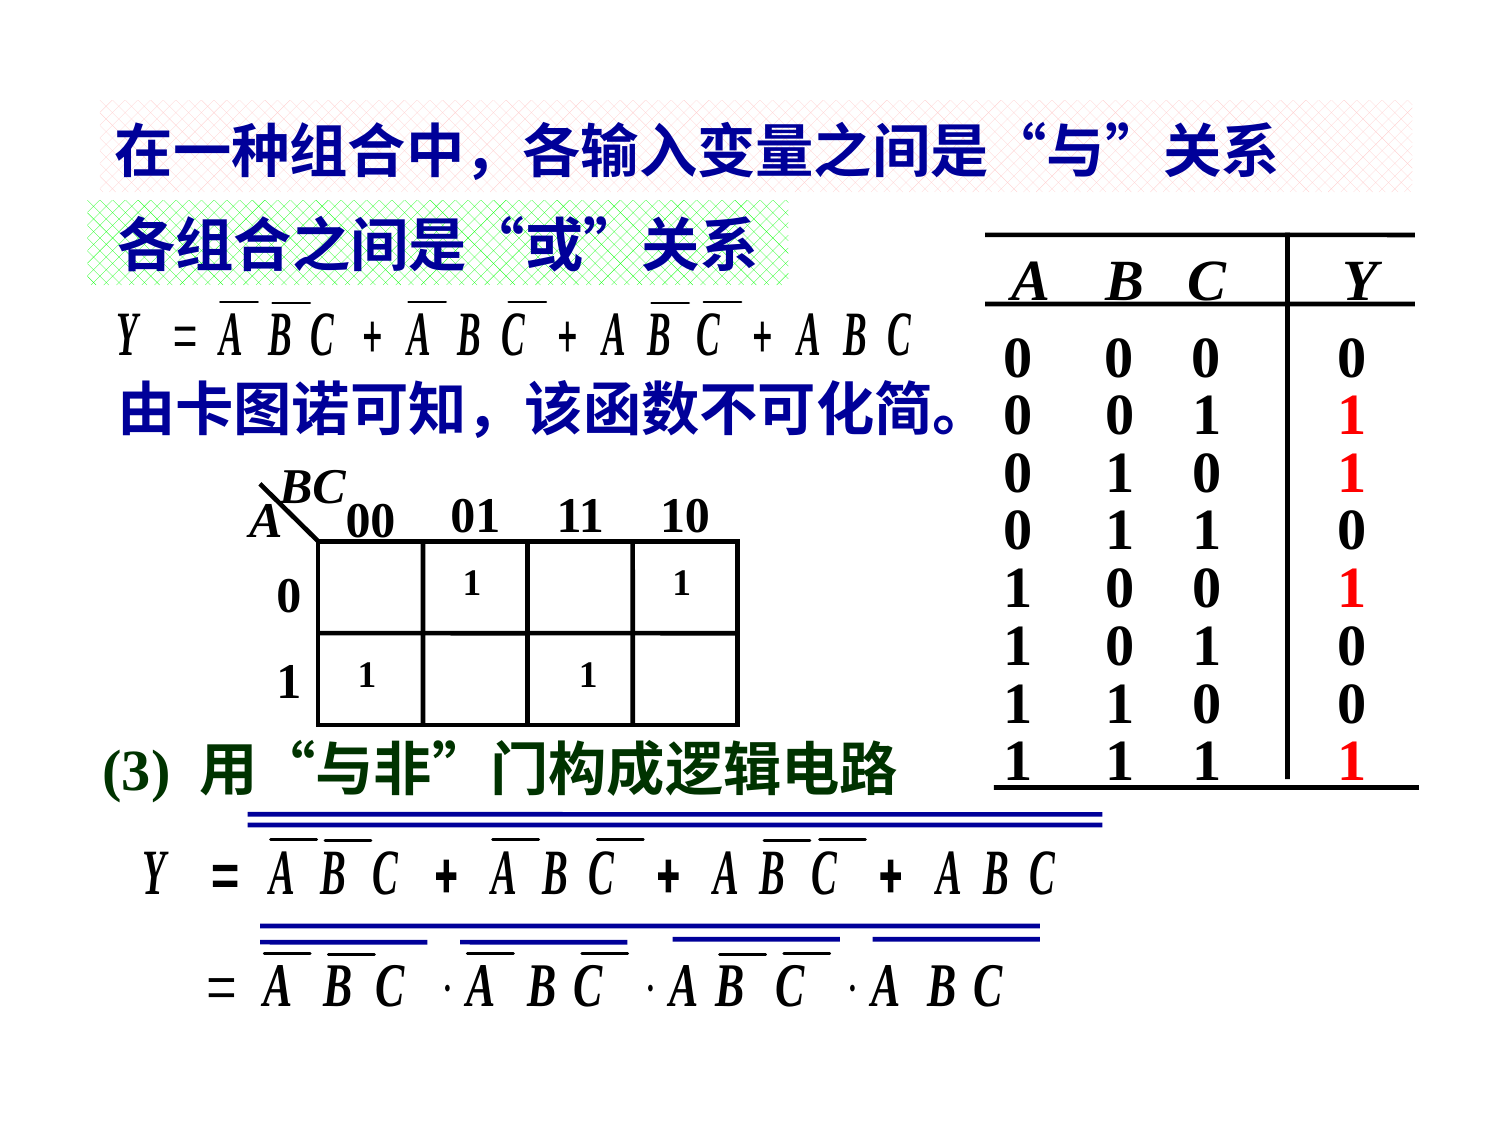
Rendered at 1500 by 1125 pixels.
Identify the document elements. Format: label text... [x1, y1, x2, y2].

text_box 各组合之间是“或”关系 [87, 200, 789, 286]
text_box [112, 287, 900, 379]
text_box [193, 926, 1038, 1029]
text_box (3) 用“与非”门构成逻辑电路 [87, 725, 937, 810]
text_box 在一种组合中，各输入变量之间是“与”关系 [99, 100, 1413, 192]
text_box 由卡图诺可知，该函数不可化简。 [101, 364, 900, 450]
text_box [249, 814, 1100, 825]
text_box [224, 439, 738, 725]
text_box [137, 825, 1085, 907]
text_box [900, 234, 1419, 800]
